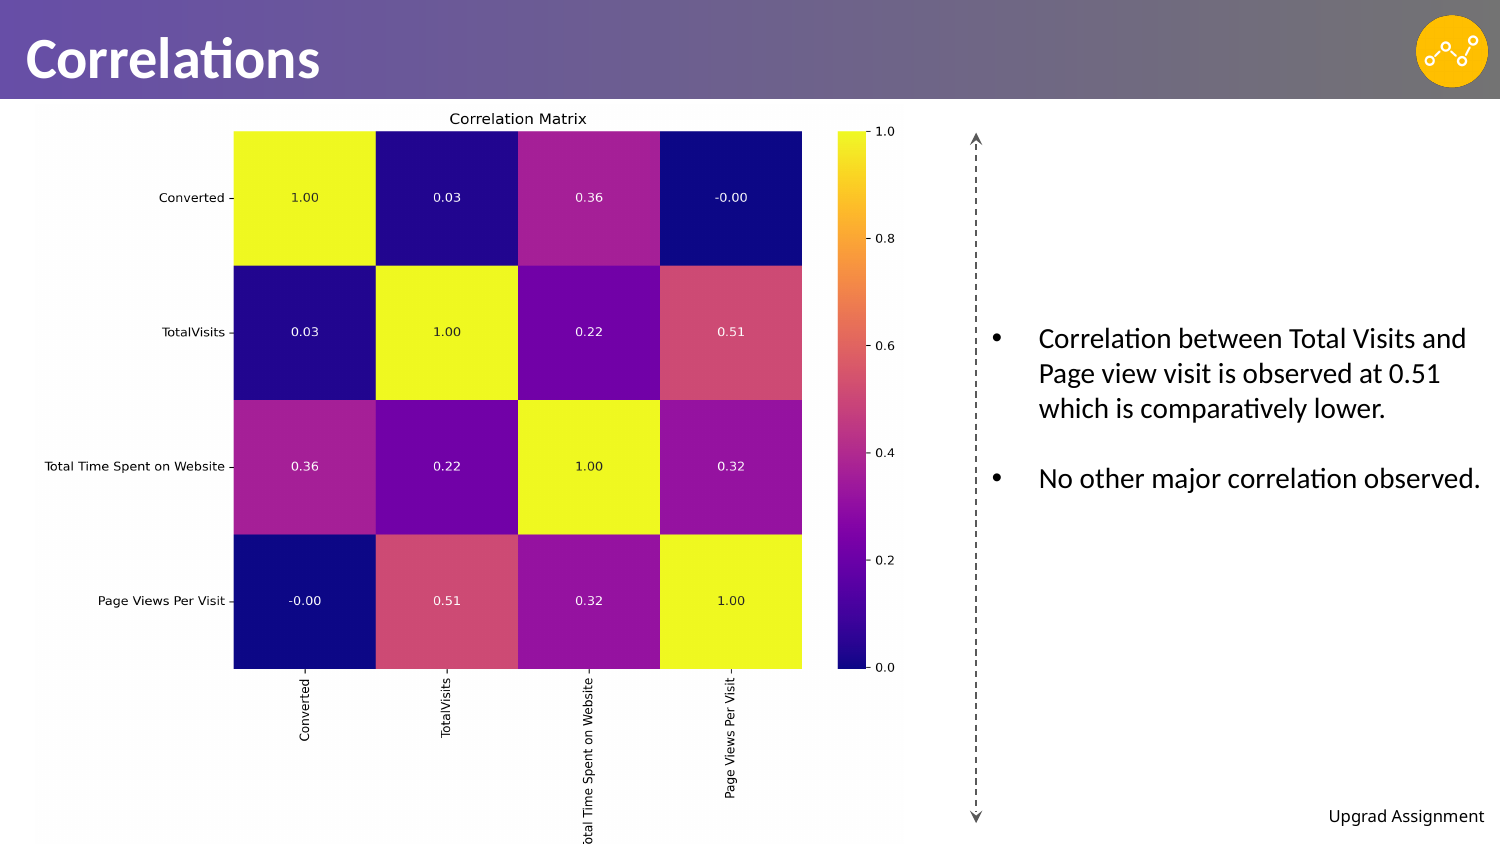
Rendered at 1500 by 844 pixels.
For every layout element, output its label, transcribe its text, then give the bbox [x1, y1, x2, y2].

text_box [0, 0, 1500, 99]
text_box Correlation between Total Visits and Page view visit is observed at 0.51 which is comparatively lower. No other major correlation observed. [981, 312, 1500, 537]
text_box Upgrad Assignment [1291, 790, 1500, 844]
picture [1407, 5, 1500, 94]
text_box Correlations [11, 5, 1160, 94]
picture [35, 103, 904, 844]
